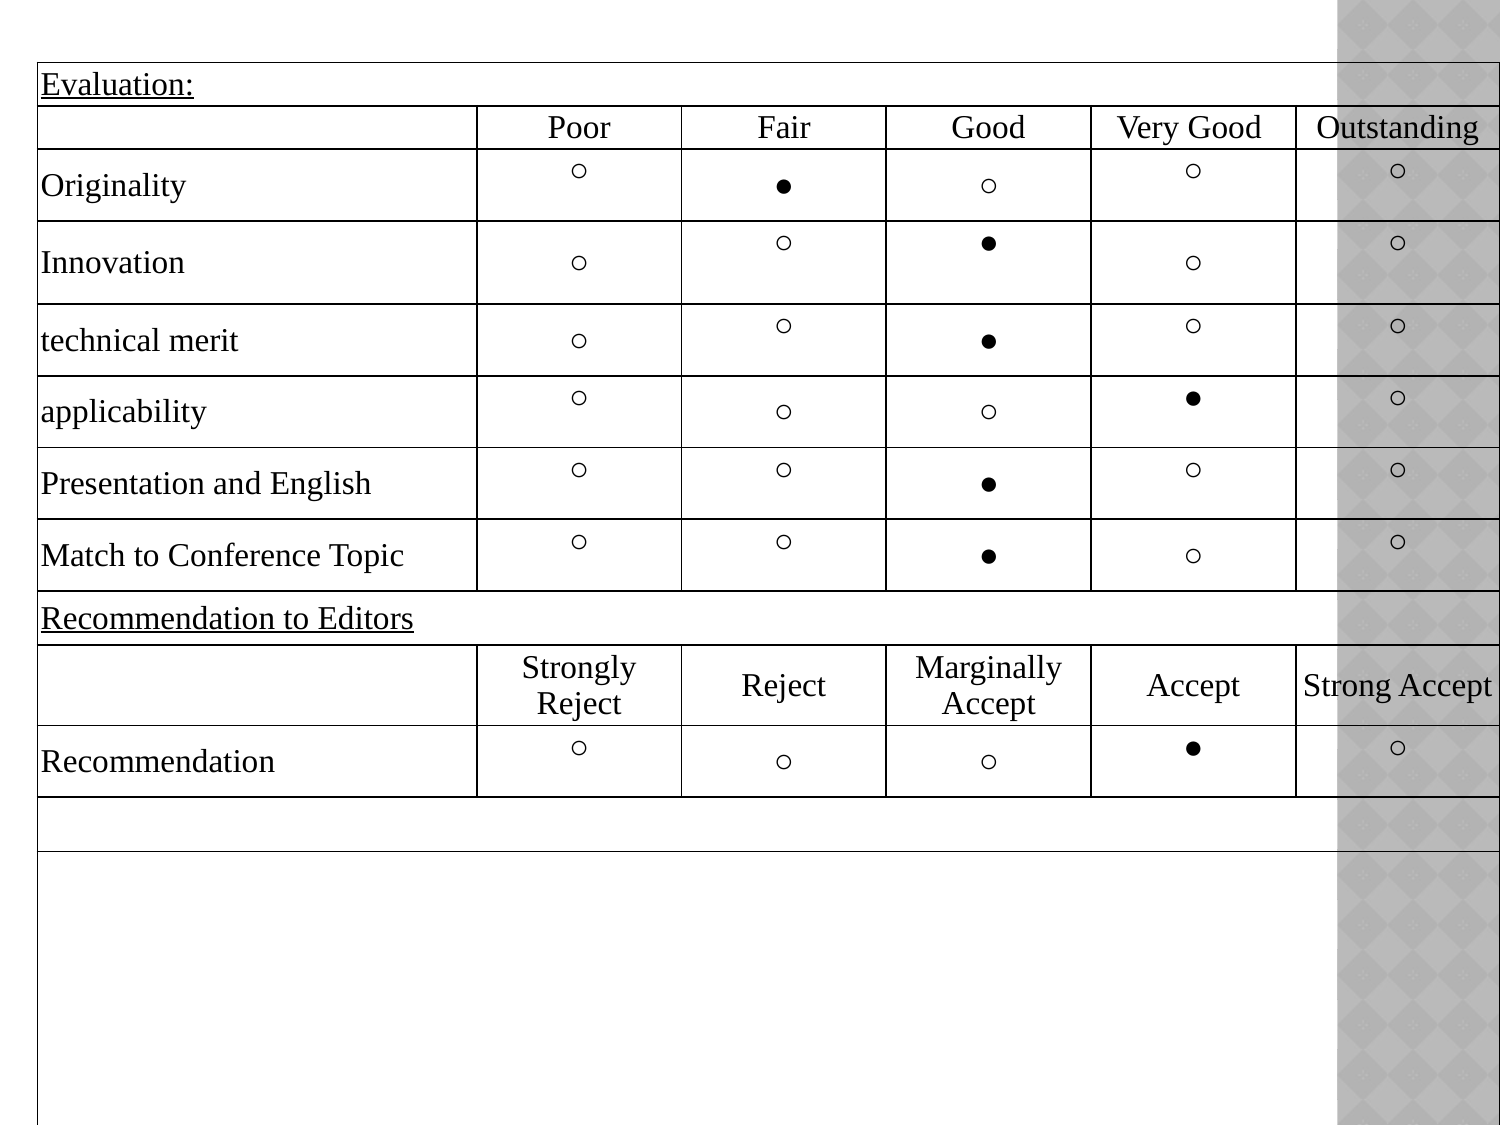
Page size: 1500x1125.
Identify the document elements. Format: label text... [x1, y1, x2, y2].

table_cell ○ [1297, 520, 1499, 590]
table_cell Recommendation [38, 726, 476, 796]
table_cell ● [1092, 377, 1295, 447]
table_cell ○ [1297, 377, 1499, 447]
table_cell ○ [682, 222, 885, 303]
table_cell Marginally Accept [887, 646, 1090, 725]
table_cell Originality [38, 150, 476, 220]
table_cell ○ [1092, 520, 1295, 590]
table_cell ● [1092, 726, 1295, 796]
table_cell Innovation [38, 222, 476, 303]
table_cell ○ [478, 305, 681, 375]
table_cell ○ [1297, 448, 1499, 518]
table_cell Recommendation to Editors [38, 592, 1499, 644]
table_cell ○ [887, 150, 1090, 220]
table_cell Good [887, 107, 1090, 148]
table_cell Accept [1092, 646, 1295, 725]
table_cell ○ [682, 305, 885, 375]
table_cell ○ [478, 726, 681, 796]
table_cell Strong Accept [1297, 646, 1499, 725]
table_cell Poor [478, 107, 681, 148]
table_cell [38, 852, 1499, 1125]
table_cell Outstanding [1297, 107, 1499, 148]
table_cell applicability [38, 377, 476, 447]
table_cell ○ [682, 520, 885, 590]
table_cell ○ [478, 448, 681, 518]
table_cell ○ [1297, 222, 1499, 303]
table_cell ● [682, 150, 885, 220]
table_cell ○ [1092, 448, 1295, 518]
table_cell ○ [1092, 305, 1295, 375]
table_cell ○ [682, 726, 885, 796]
table_cell ○ [1092, 150, 1295, 220]
table_cell Very Good [1092, 107, 1295, 148]
table_cell [38, 107, 476, 148]
table_cell ○ [1092, 222, 1295, 303]
table_cell ○ [887, 726, 1090, 796]
table_cell ○ [478, 222, 681, 303]
table_cell ○ [1297, 305, 1499, 375]
table_cell ● [887, 305, 1090, 375]
table_cell Fair [682, 107, 885, 148]
table_cell Presentation and English [38, 448, 476, 518]
table_cell Match to Conference Topic [38, 520, 476, 590]
table_cell Reject [682, 646, 885, 725]
table_cell [38, 798, 1499, 851]
table_cell ● [887, 448, 1090, 518]
table_cell ○ [478, 377, 681, 447]
table_cell ○ [682, 377, 885, 447]
table_cell Strongly Reject [478, 646, 681, 725]
table_cell ○ [1297, 150, 1499, 220]
table_cell ● [887, 222, 1090, 303]
table_cell ○ [478, 520, 681, 590]
table_cell ● [887, 520, 1090, 590]
table_cell ○ [887, 377, 1090, 447]
table_cell ○ [478, 150, 681, 220]
table_cell technical merit [38, 305, 476, 375]
table_header Evaluation: [38, 63, 1499, 105]
table_cell ○ [682, 448, 885, 518]
table_cell [38, 646, 476, 725]
table_cell ○ [1297, 726, 1499, 796]
